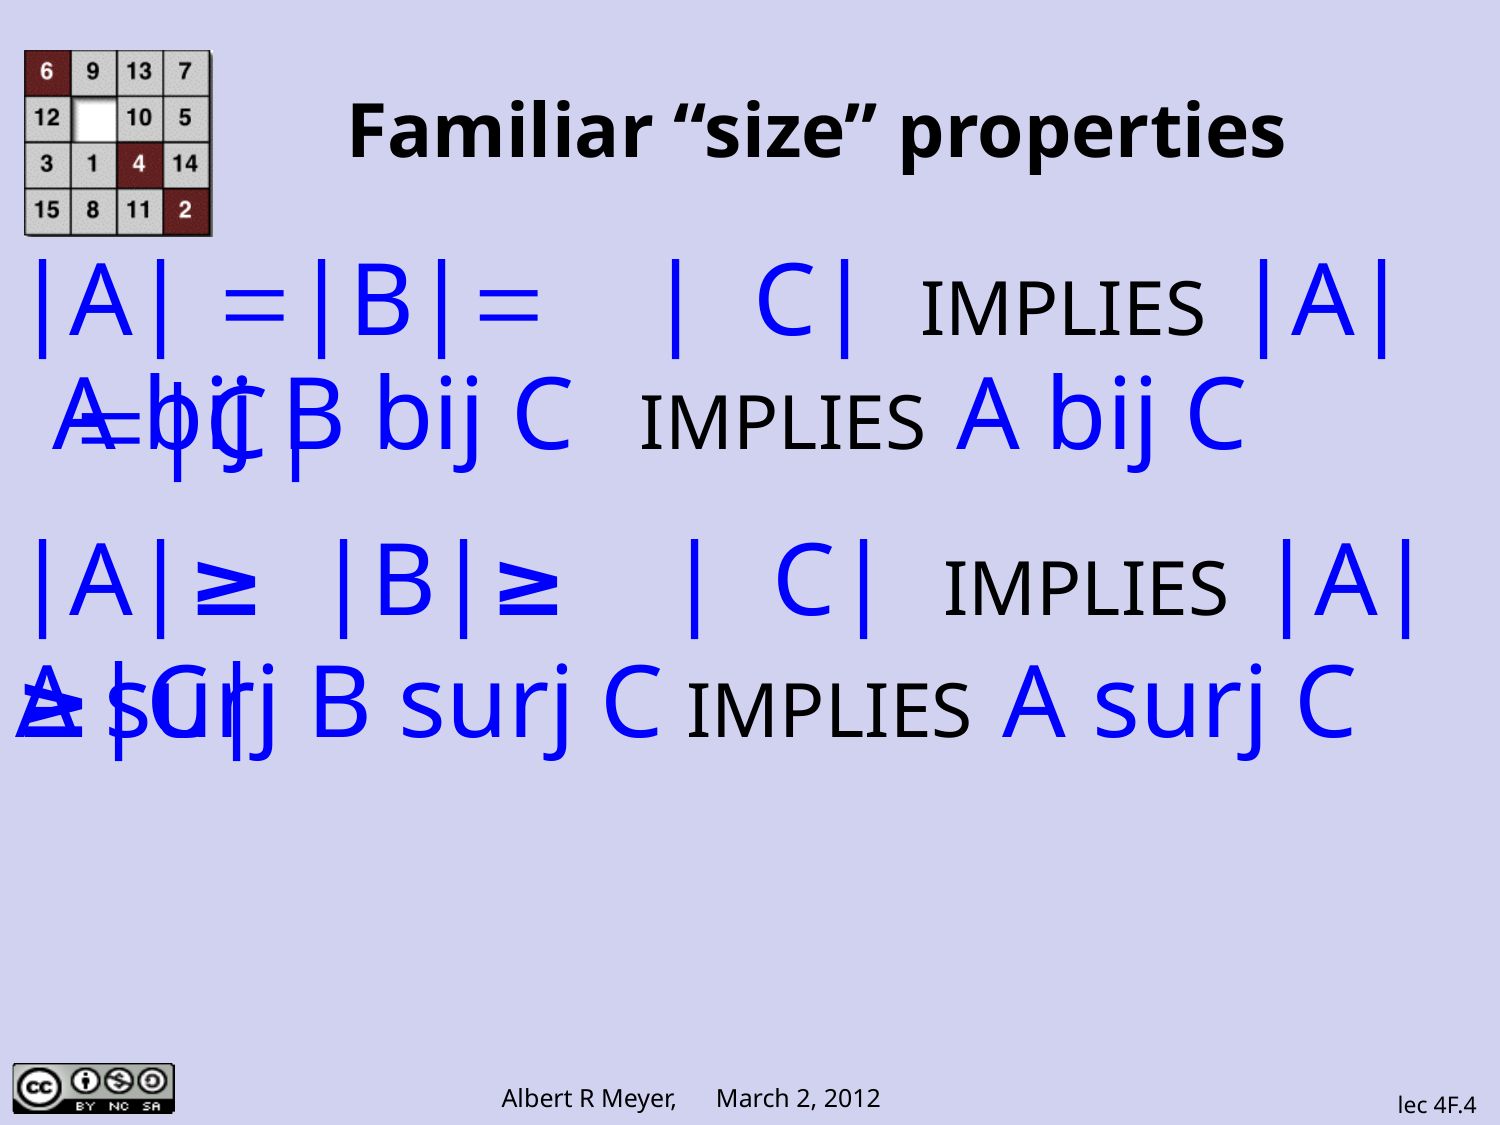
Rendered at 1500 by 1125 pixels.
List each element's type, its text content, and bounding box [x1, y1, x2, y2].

title Familiar “size” properties [246, 37, 1388, 215]
text_box |A|≥ |B|≥ | C| IMPLIES |A|≥|C| [0, 494, 1500, 693]
picture [12, 1063, 175, 1114]
text_box A surj B surj C IMPLIES A surj C [0, 693, 1500, 810]
text_box A bij B bij C IMPLIES A bij C [37, 329, 1435, 494]
picture [24, 50, 213, 215]
list |A| =|B|= | C| IMPLIES |A|=|C| [0, 215, 1500, 408]
